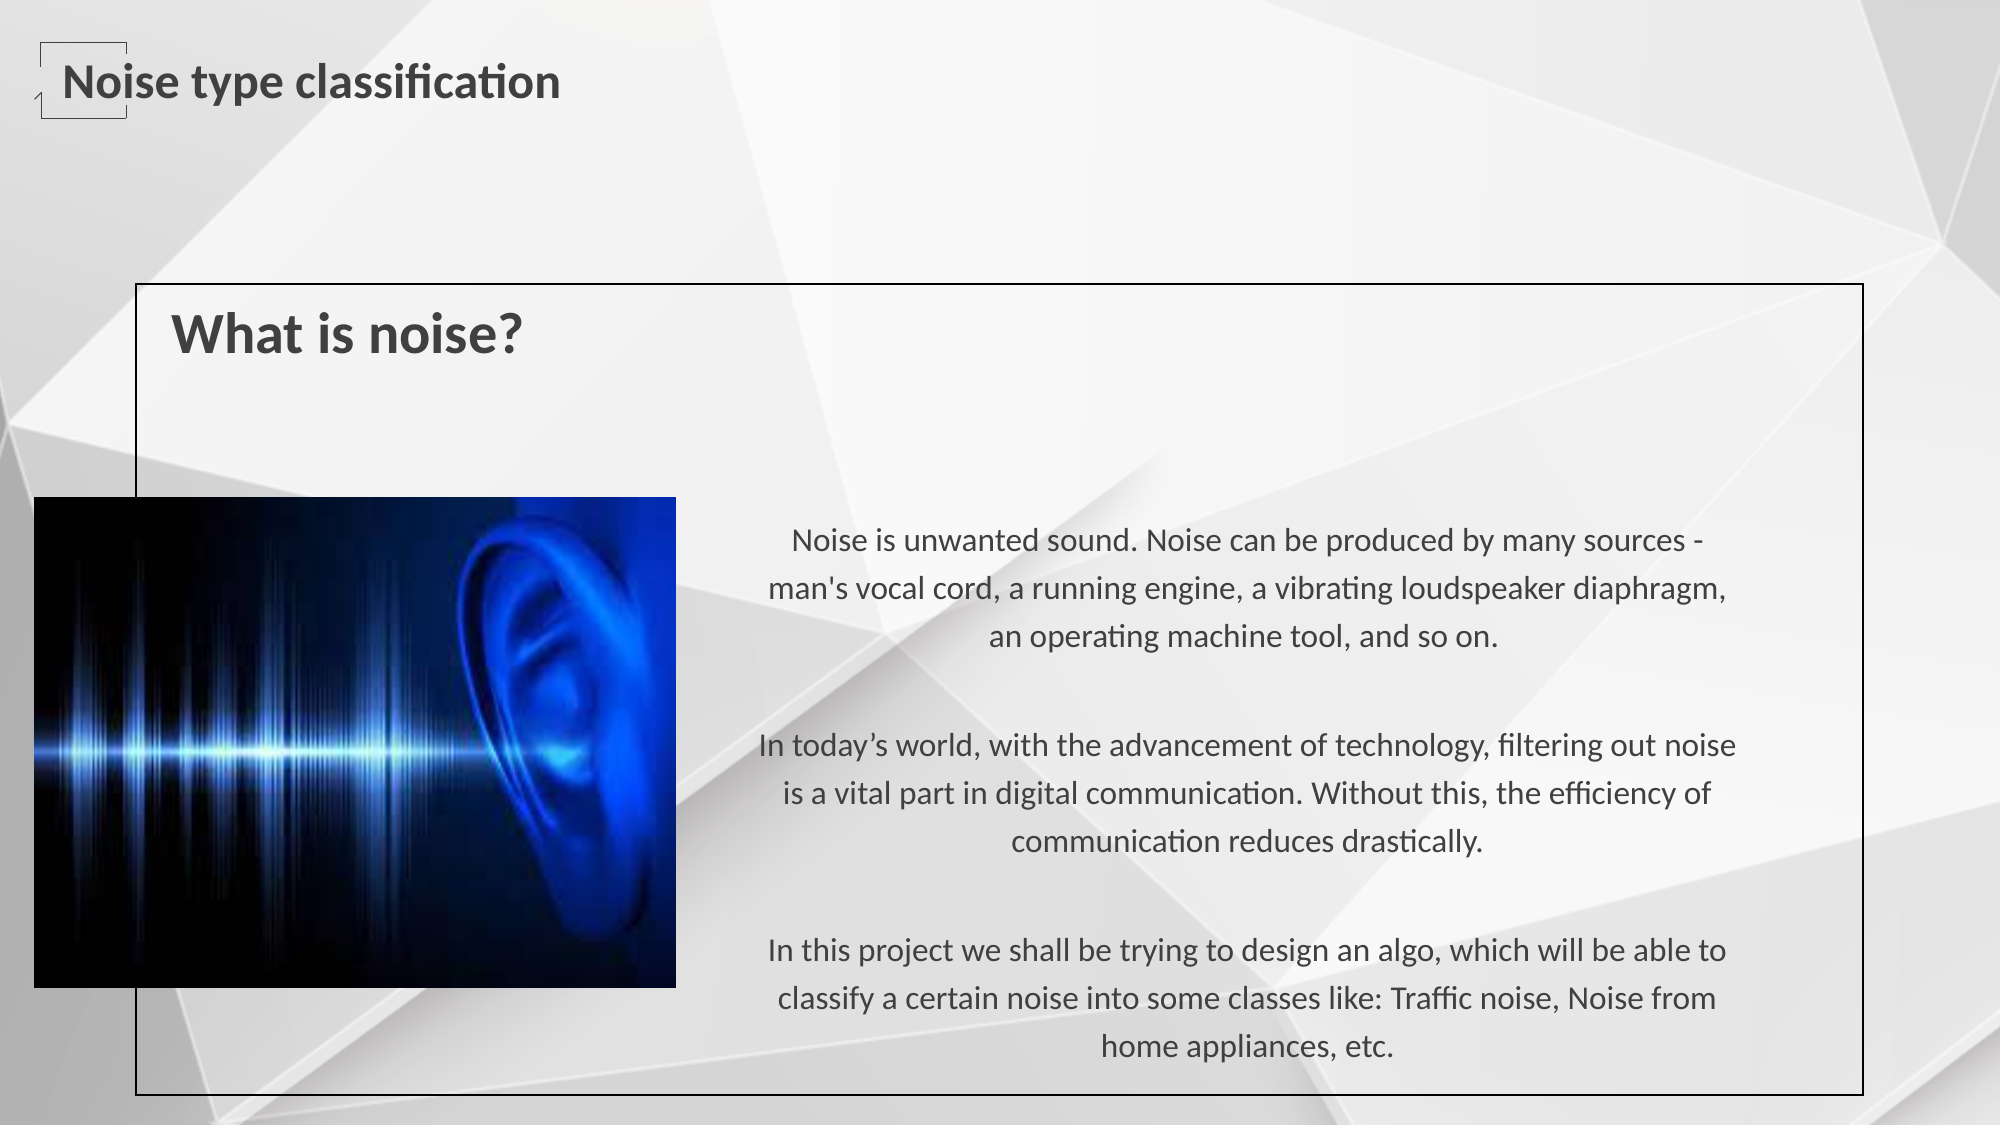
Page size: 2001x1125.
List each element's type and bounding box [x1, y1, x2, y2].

picture [0, 0, 2000, 1125]
text_box [34, 42, 127, 119]
